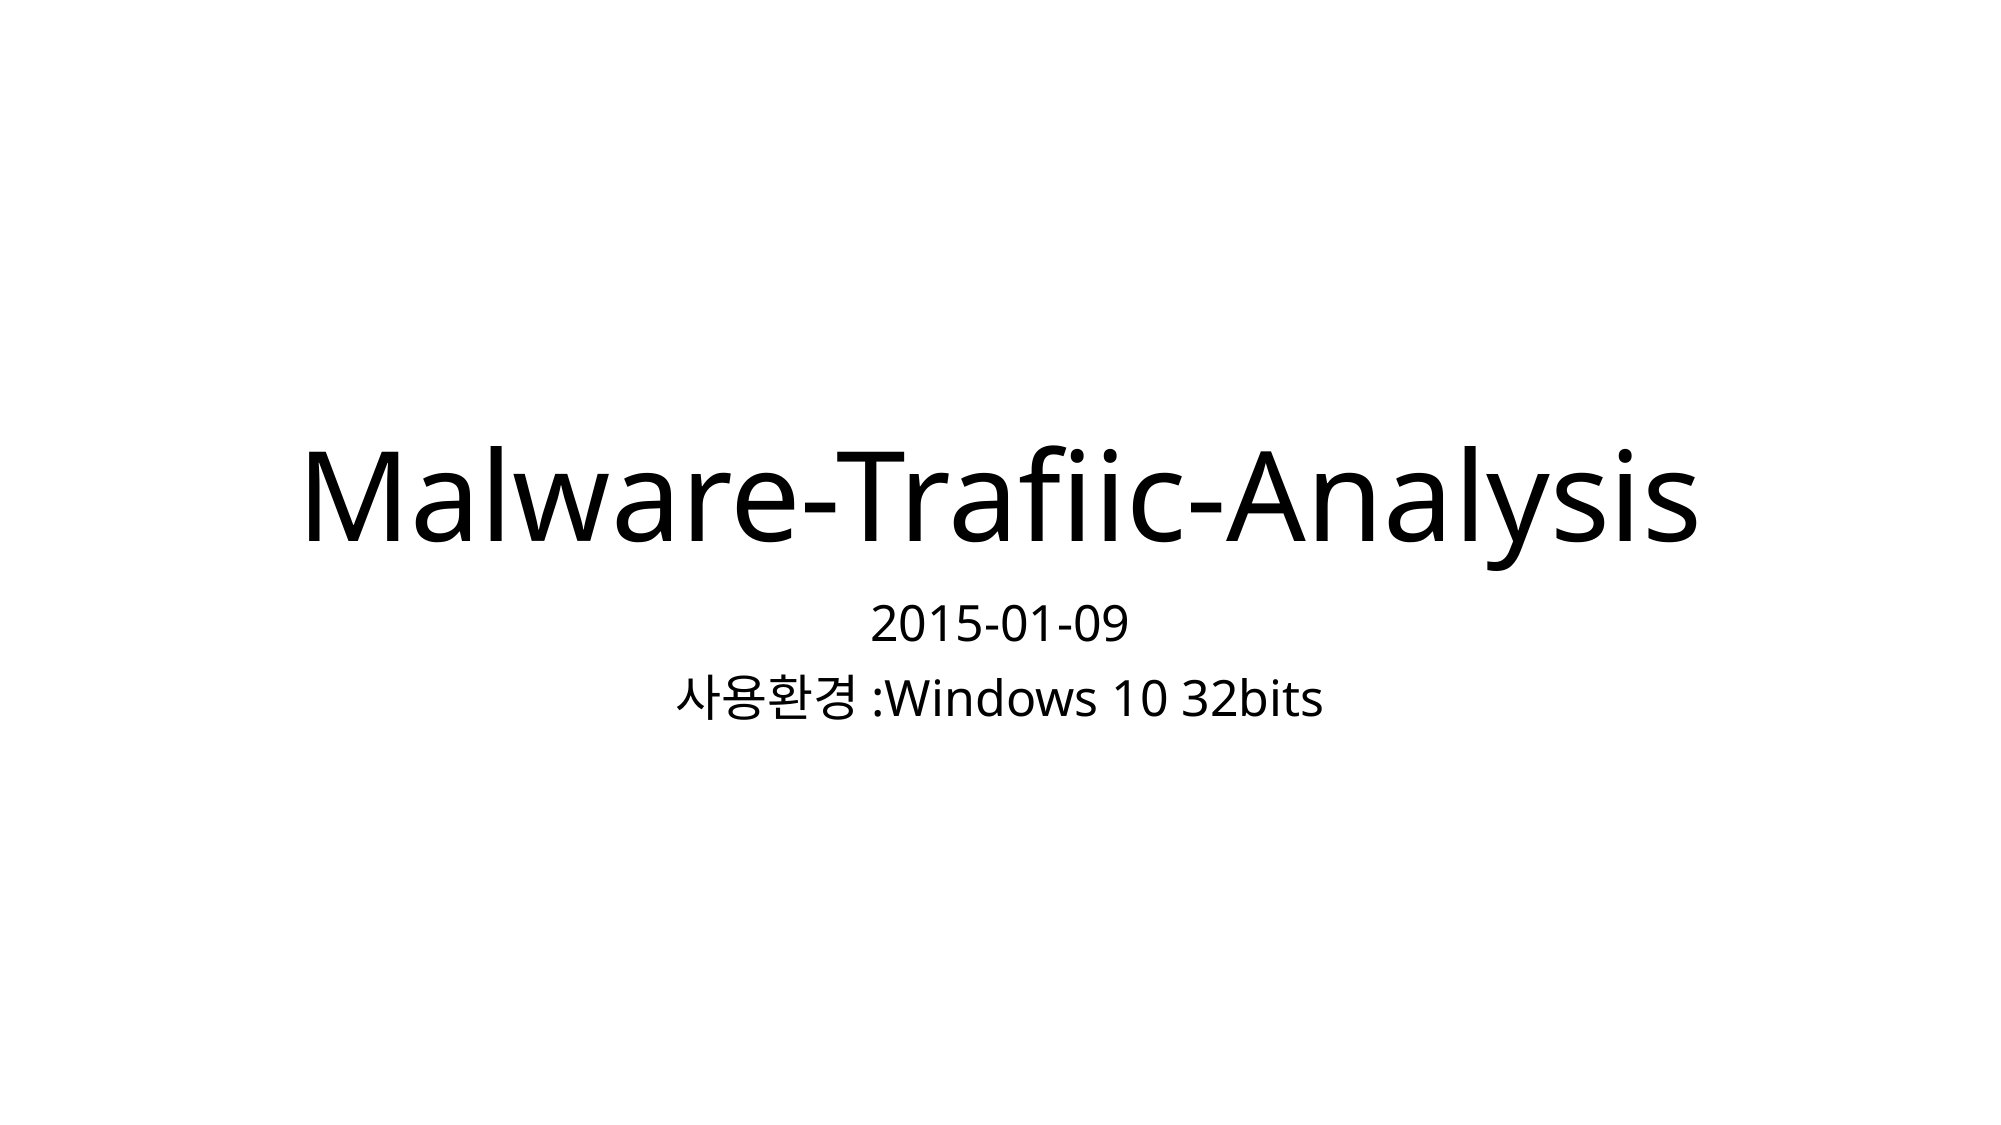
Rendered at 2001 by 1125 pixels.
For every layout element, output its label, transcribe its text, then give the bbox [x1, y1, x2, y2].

title Malware-Trafiic-Analysis [249, 184, 1750, 576]
subtitle 2015-01-09 사용환경:Windows 10 32bits [249, 590, 1750, 863]
